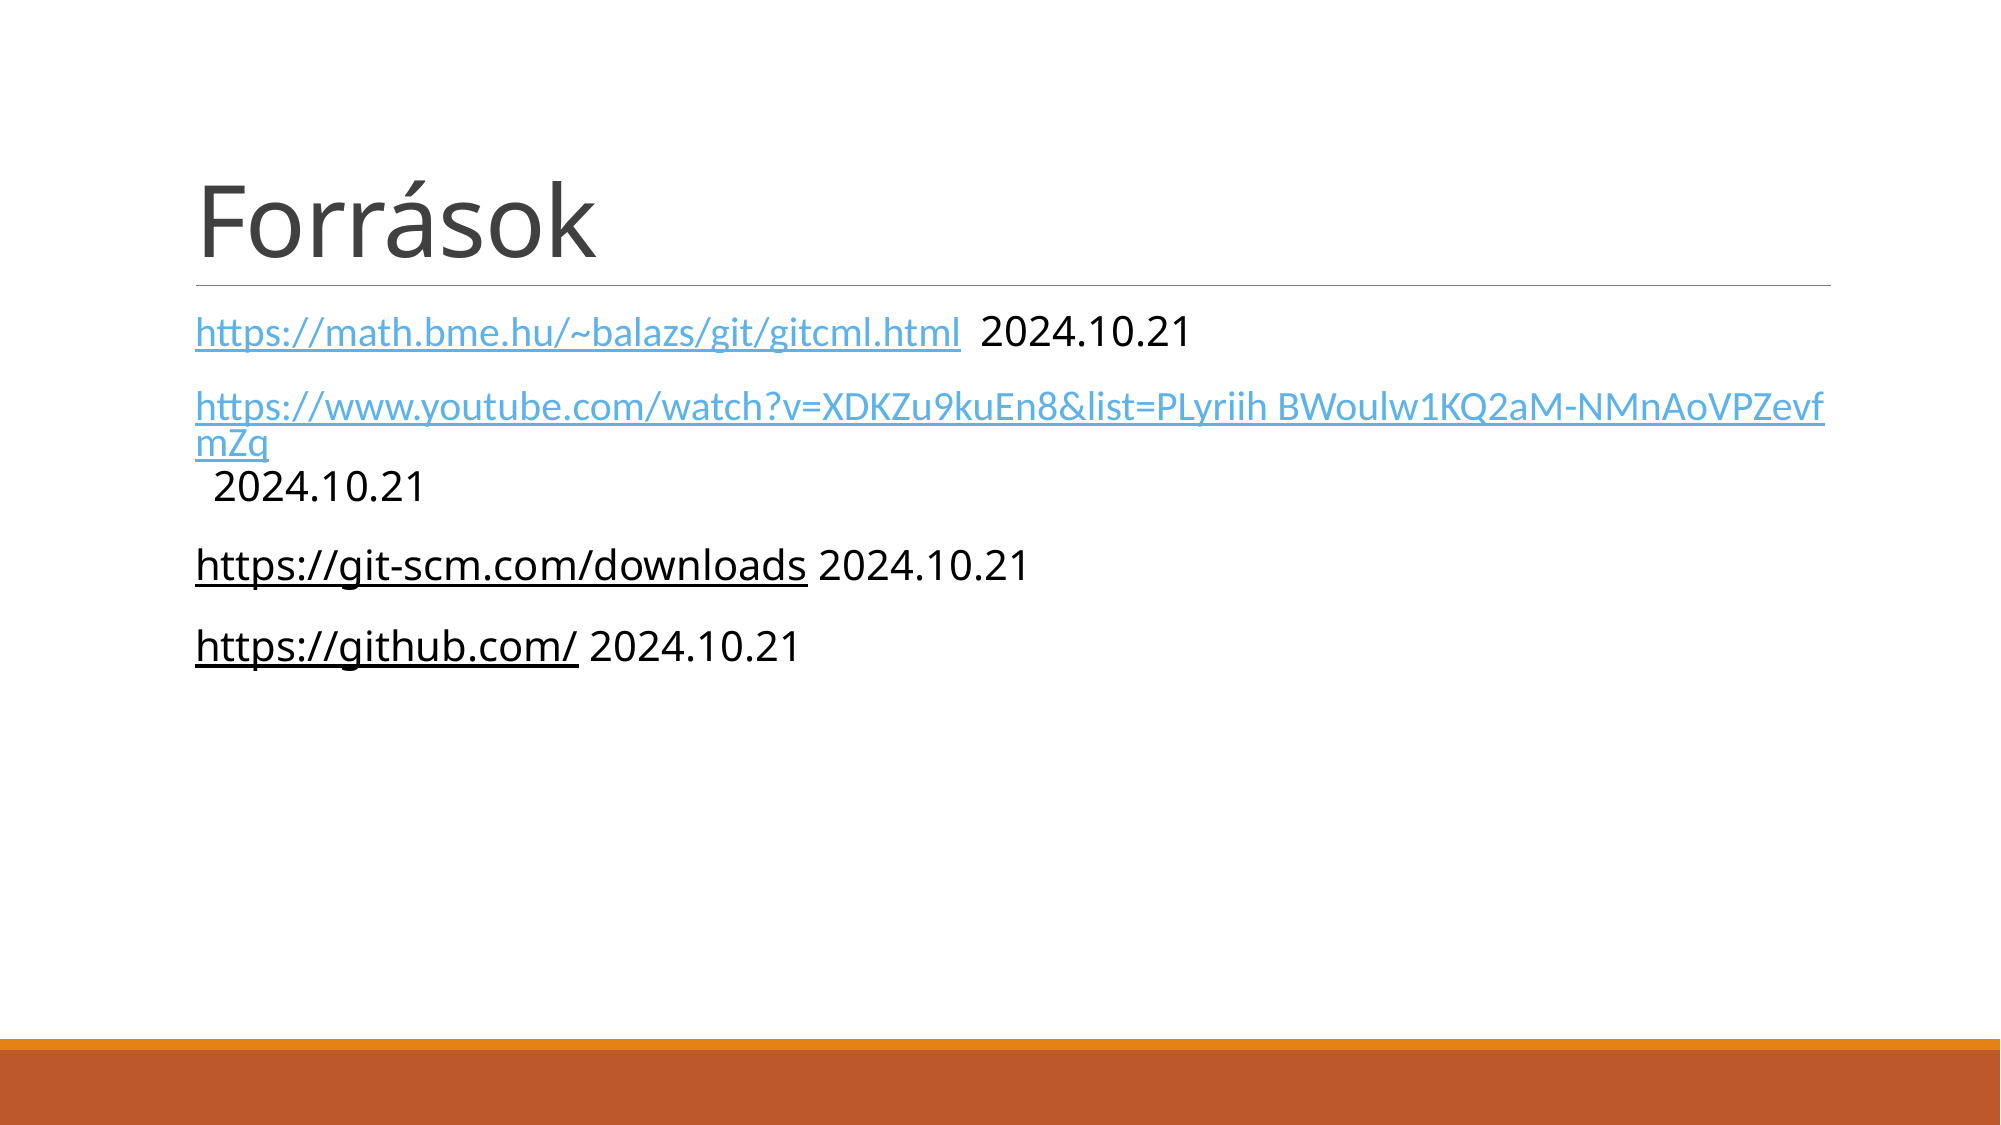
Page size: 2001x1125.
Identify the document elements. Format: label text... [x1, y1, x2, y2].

title Források [180, 47, 1830, 285]
list https://math.bme.hu/~balazs/git/gitcml.html 2024.10.21 https://www.youtube.com/watch?v=XDKZu9kuEn8&list=PLyriih BWoulw1KQ2aM-NMnAoVPZevfmZq 2024.10.21 https://git-scm.com/downloads 2024.10.21 https://github.com/ 2024.10.21 [180, 302, 1830, 963]
